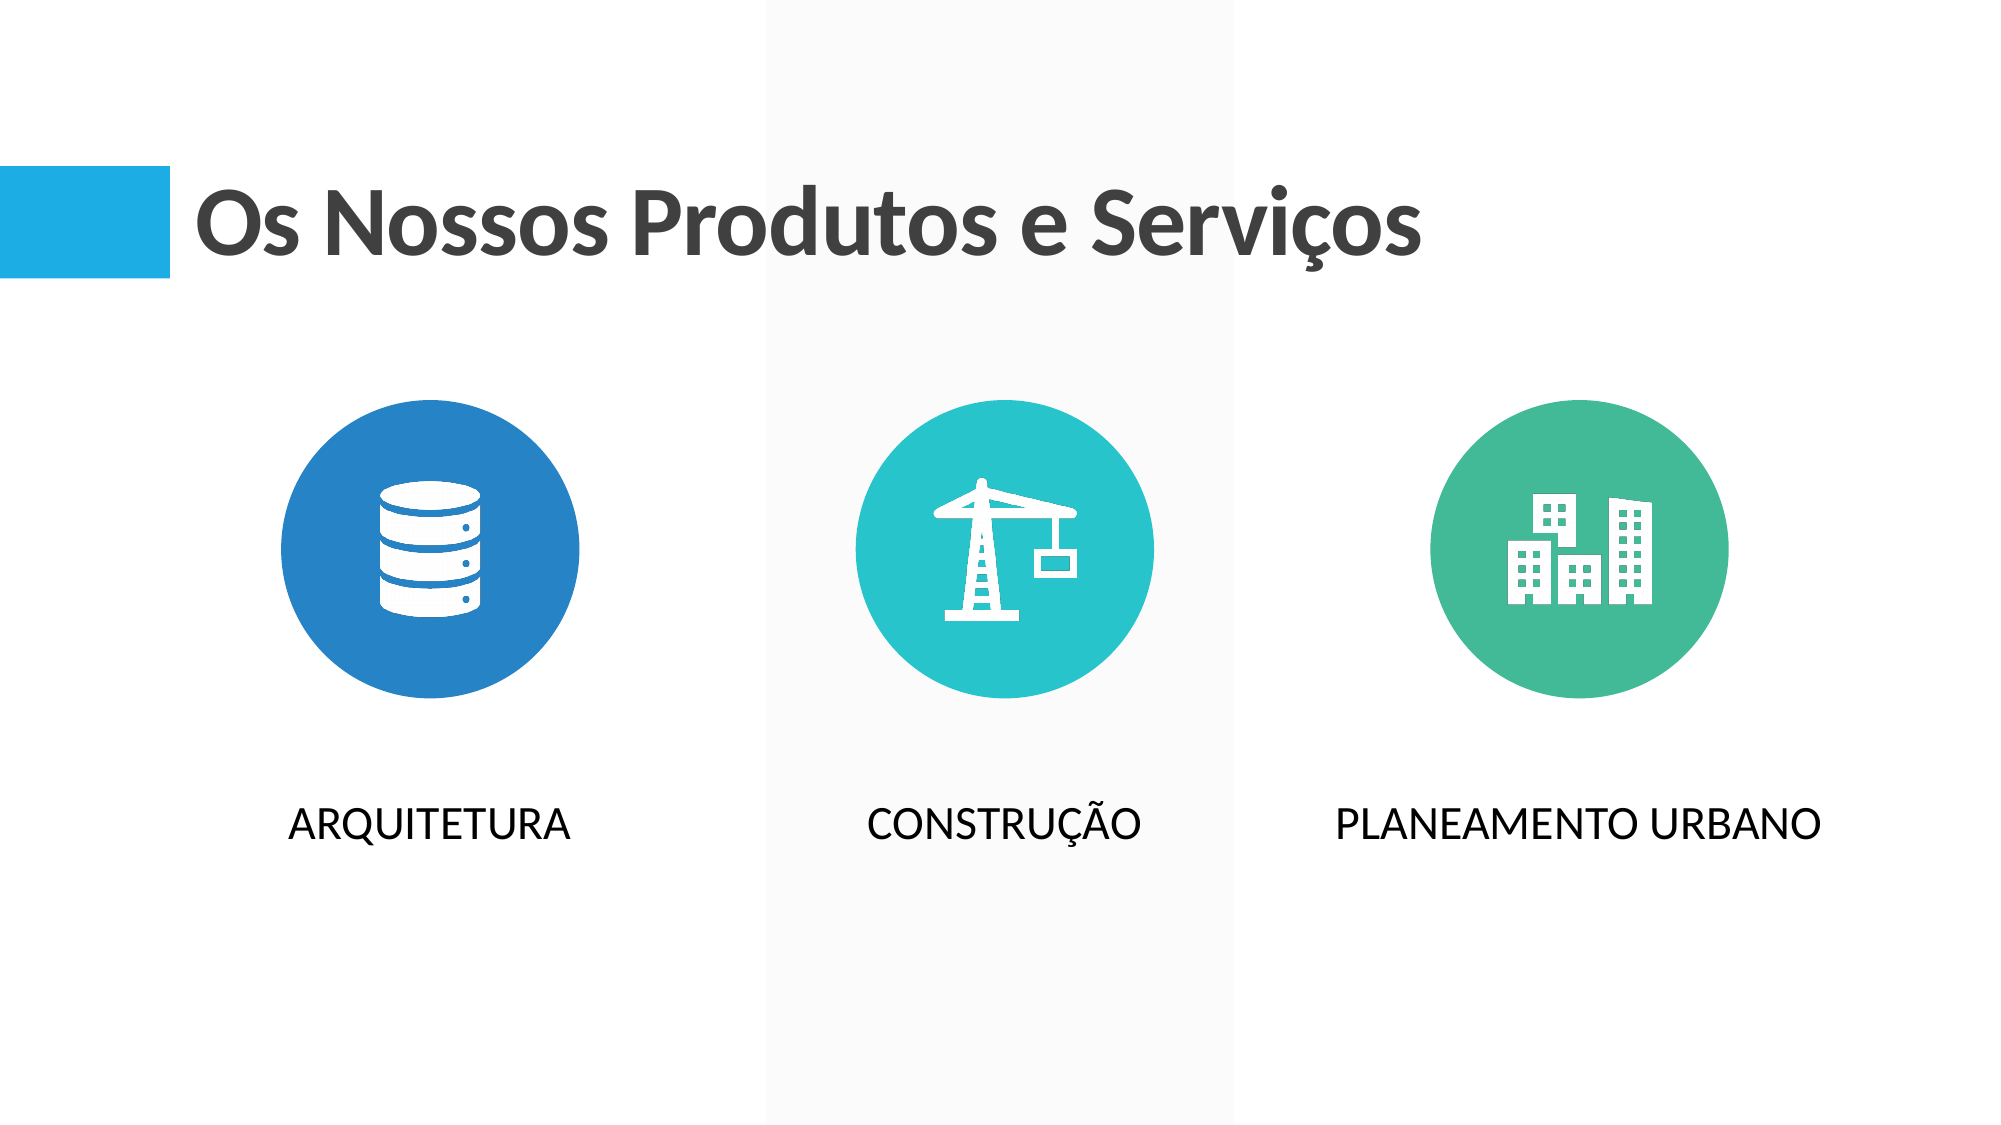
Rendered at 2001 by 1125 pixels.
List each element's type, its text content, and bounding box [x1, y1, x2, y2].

title Os Nossos Produtos e Serviços [180, 47, 1830, 285]
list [179, 343, 1831, 966]
